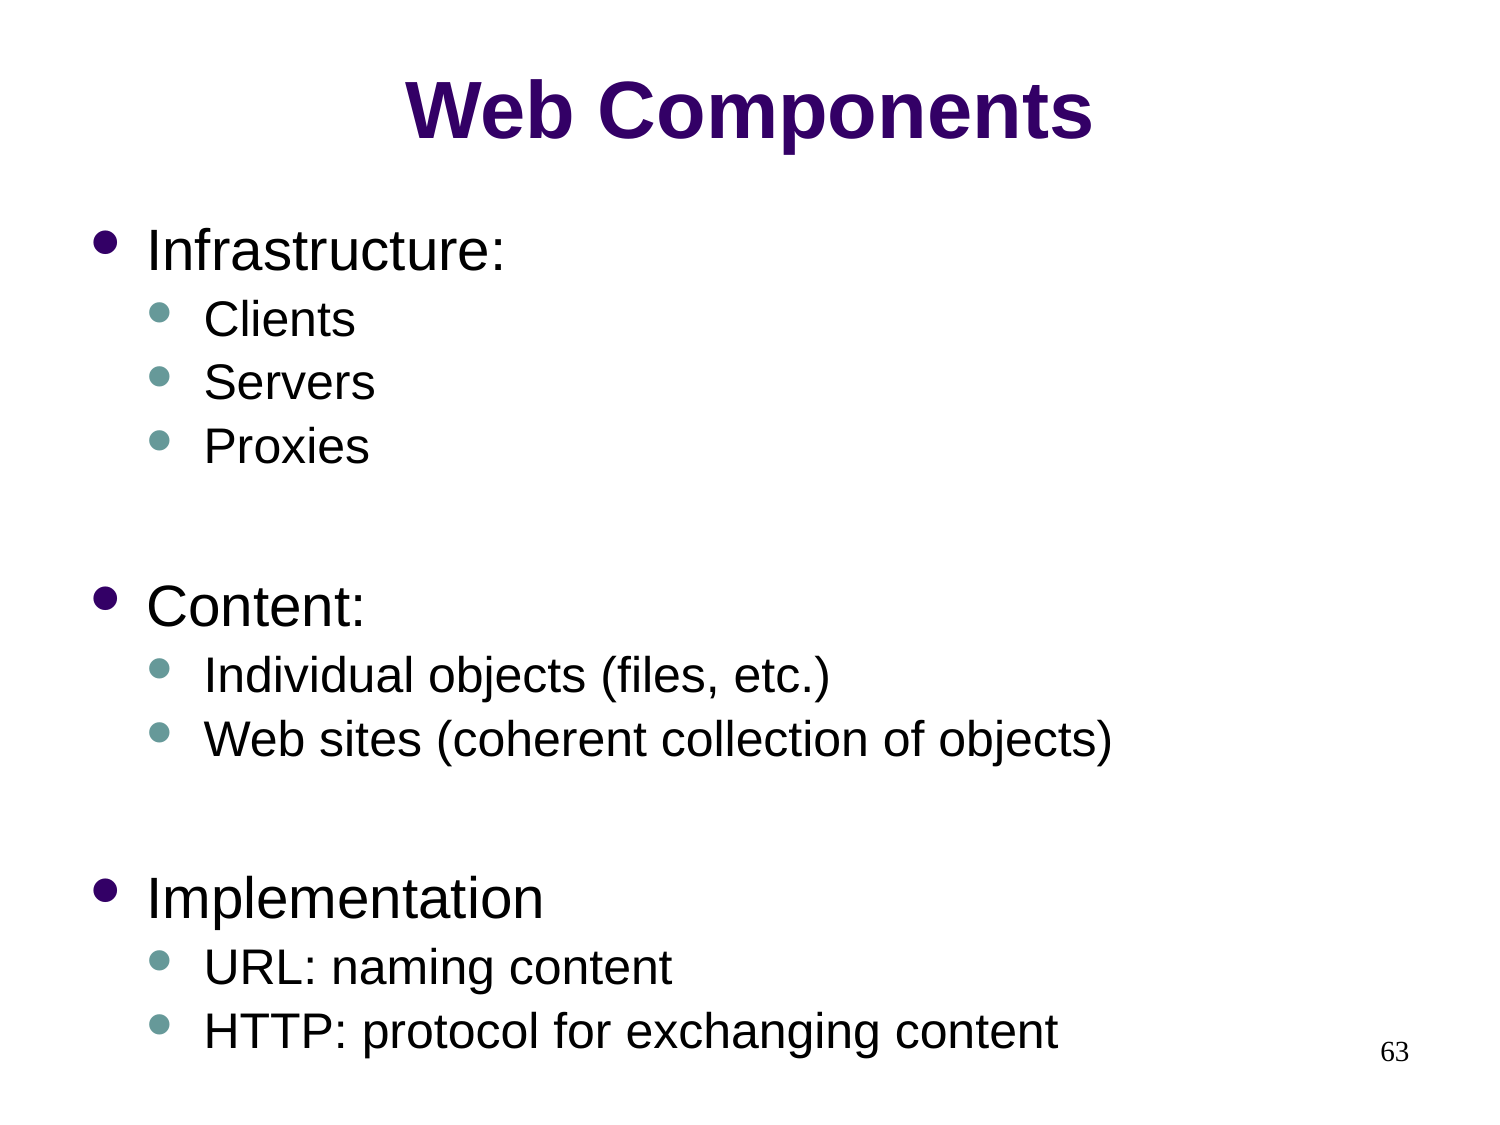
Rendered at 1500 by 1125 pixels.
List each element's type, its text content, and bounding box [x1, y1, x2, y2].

list Infrastructure: Clients Servers Proxies Content: Individual objects (files, etc.) Web sites (coherent collection of objects) Implementation URL: naming content HTTP: protocol for exchanging content [75, 212, 1475, 1006]
title Web Components [0, 20, 1500, 163]
slide_number 63 [1074, 1024, 1426, 1101]
